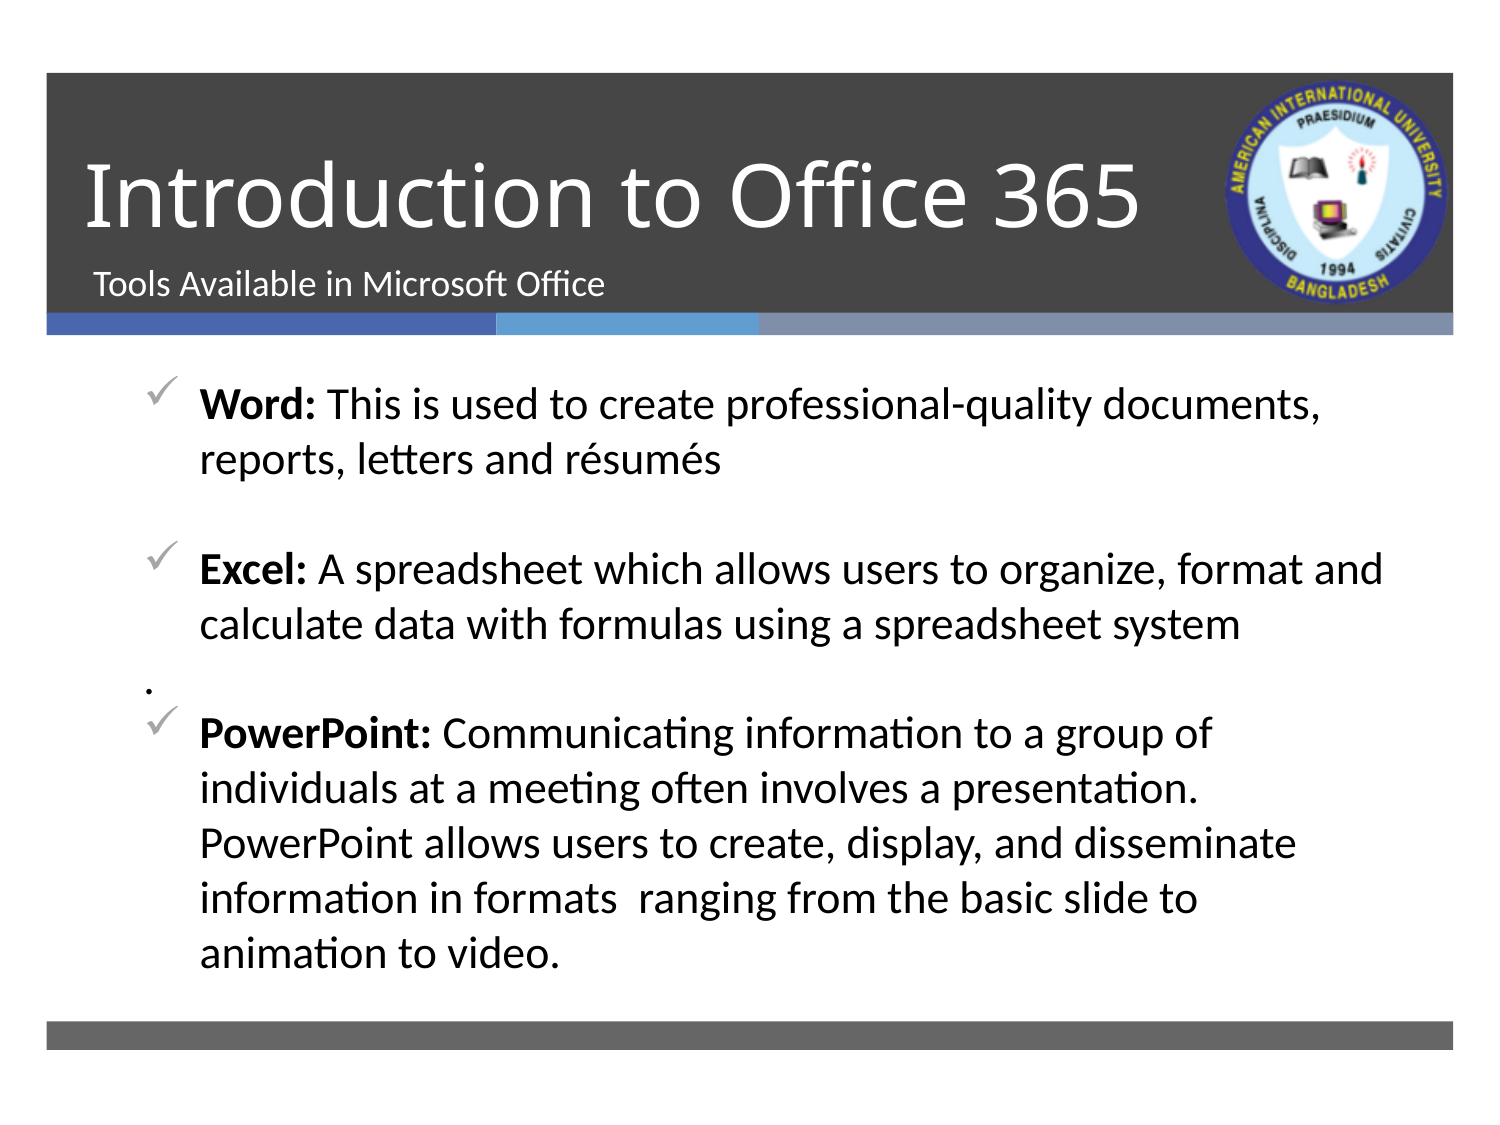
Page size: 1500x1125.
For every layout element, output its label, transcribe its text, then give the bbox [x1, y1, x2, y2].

picture [1351, 75, 1454, 310]
title Introduction to Office 365 [69, 73, 1351, 253]
text_box Word: This is used to create professional-quality documents, reports, letters and résumés Excel: A spreadsheet which allows users to organize, format and calculate data with formulas using a spreadsheet system . PowerPoint: Communicating information to a group of individuals at a meeting often involves a presentation. PowerPoint allows users to create, display, and disseminate information in formats ranging from the basic slide to animation to video. [128, 365, 1401, 986]
subtitle Tools Available in Microsoft Office [78, 251, 1351, 331]
